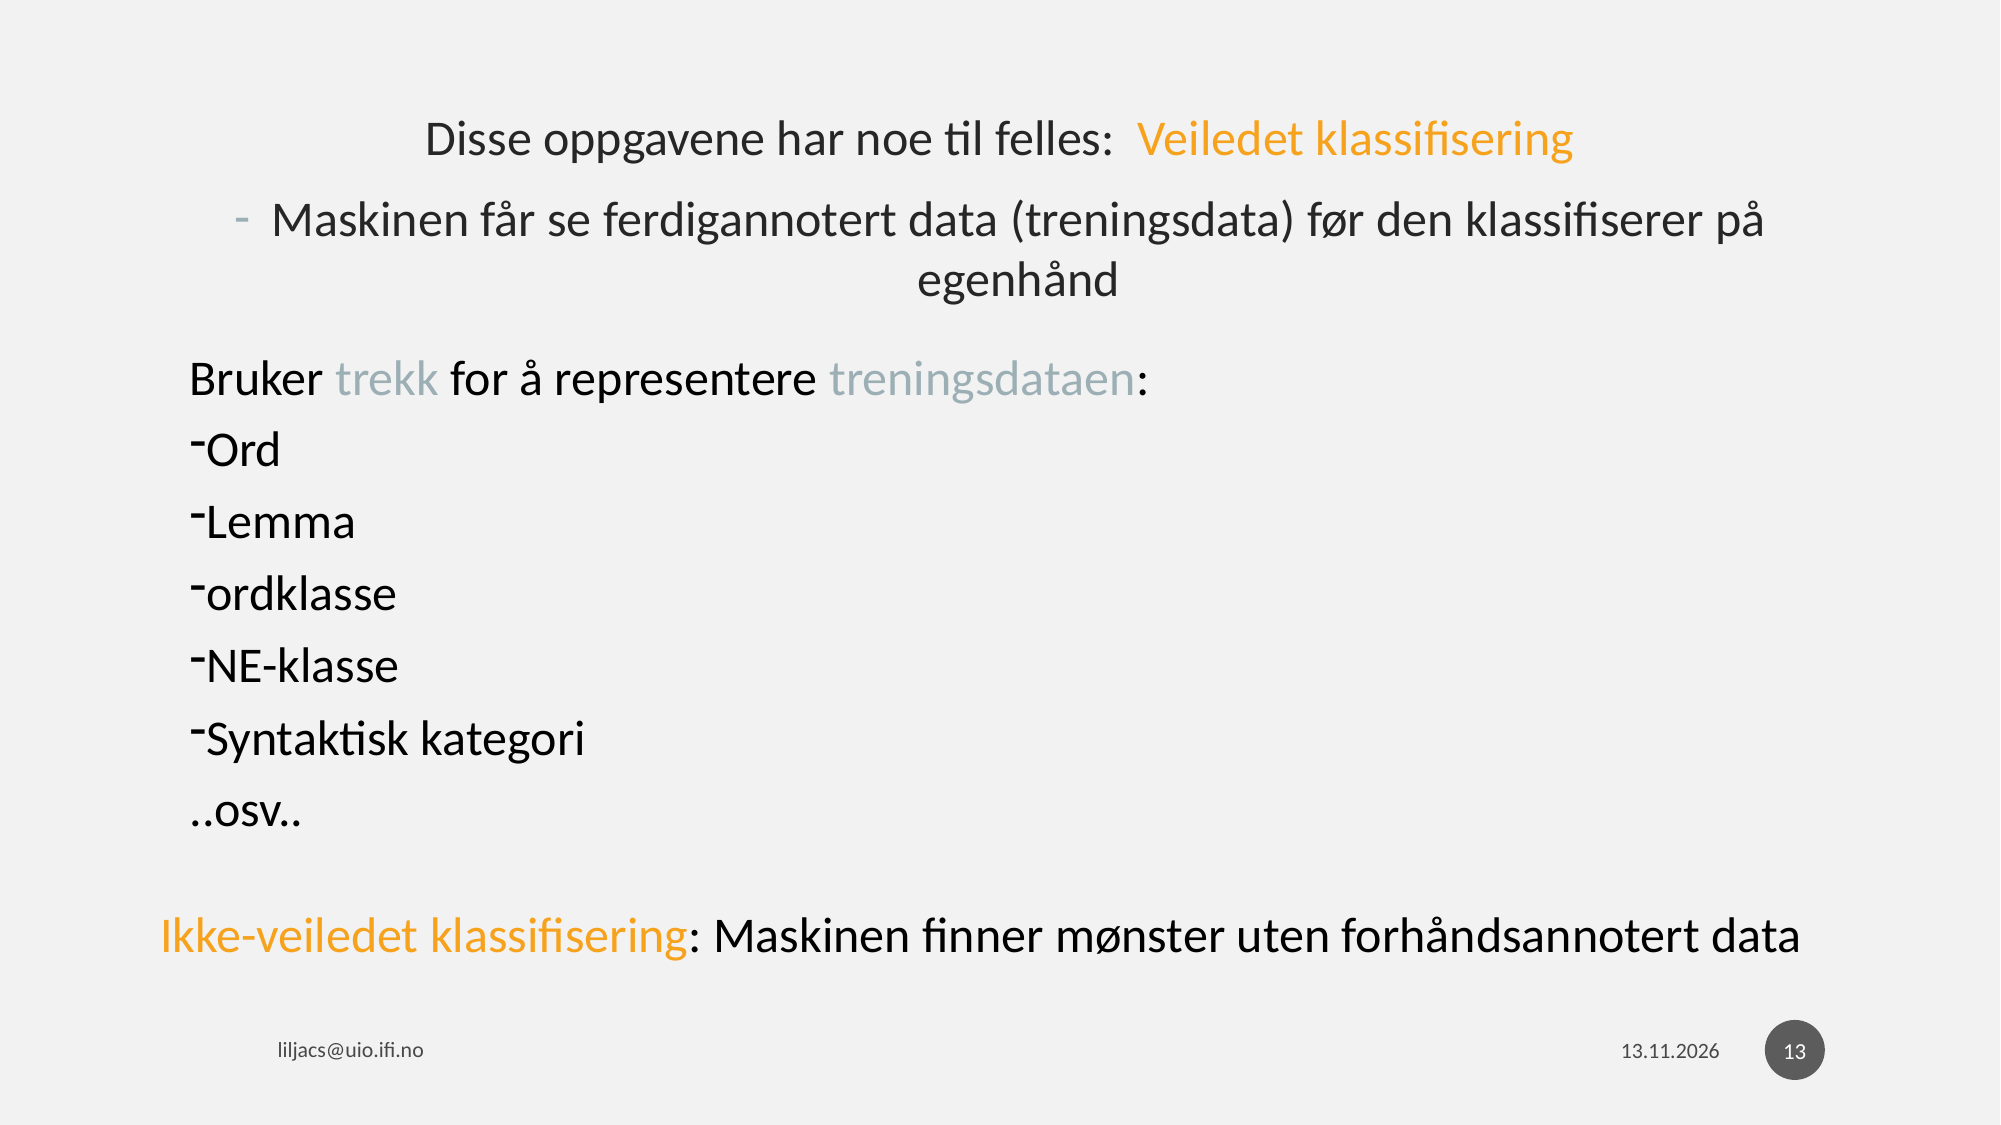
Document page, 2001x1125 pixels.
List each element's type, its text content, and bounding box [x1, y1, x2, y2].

footer liljacs@uio.ifi.no [262, 1023, 1231, 1076]
list Disse oppgavene har noe til felles: Veiledet klassifisering Maskinen får se ferdigannotert data (treningsdata) før den klassifiserer på egenhånd [137, 97, 1863, 329]
slide_number 13 [1764, 1019, 1825, 1080]
text_box Ikke-veiledet klassifisering: Maskinen finner mønster uten forhåndsannotert data [145, 895, 1817, 970]
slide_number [1283, 1023, 1735, 1077]
text_box Bruker trekk for å representere treningsdataen: Ord Lemma ordklasse NE-klasse Syntaktisk kategori ..osv.. [174, 325, 1268, 890]
